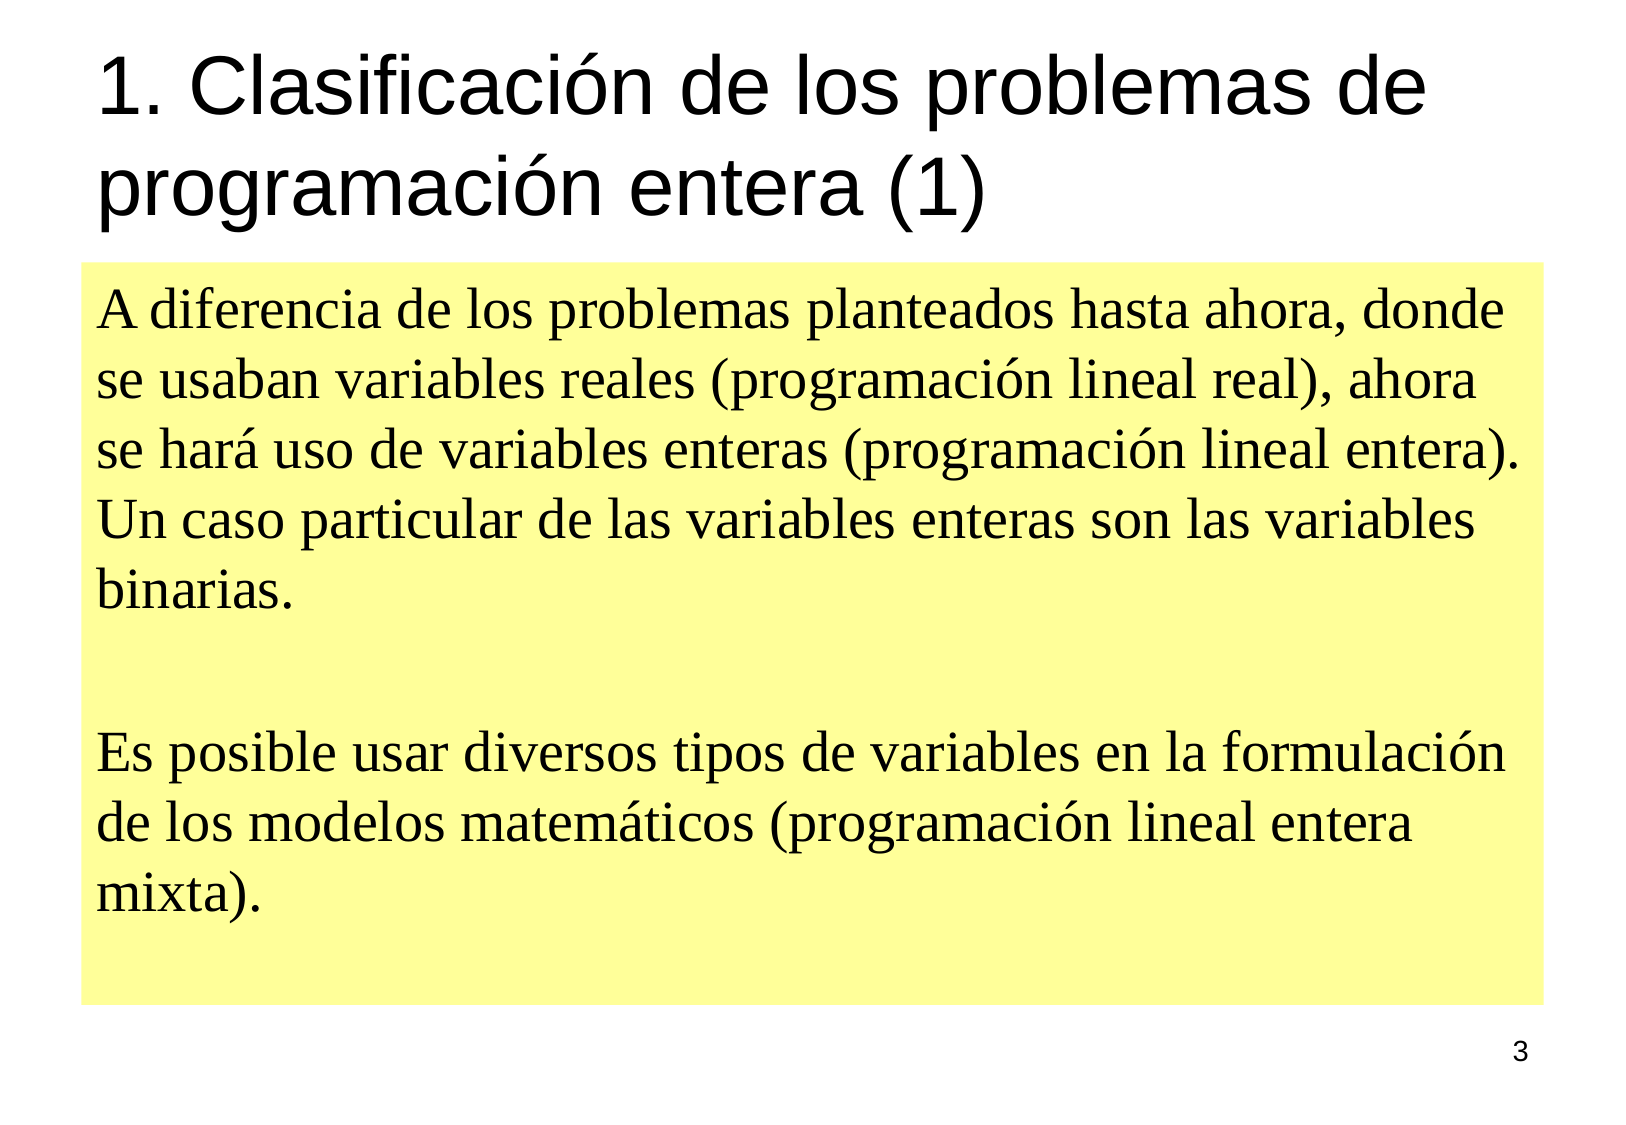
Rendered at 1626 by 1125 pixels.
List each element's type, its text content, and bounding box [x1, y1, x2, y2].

slide_number 3 [1164, 1024, 1544, 1103]
title 1. Clasificación de los problemas de programación entera (1) [80, 30, 1544, 233]
list A diferencia de los problemas planteados hasta ahora, donde se usaban variables reales (programación lineal real), ahora se hará uso de variables enteras (programación lineal entera). Un caso particular de las variables enteras son las variables binarias. Es posible usar diversos tipos de variables en la formulación de los modelos matemáticos (programación lineal entera mixta). [80, 262, 1544, 1006]
